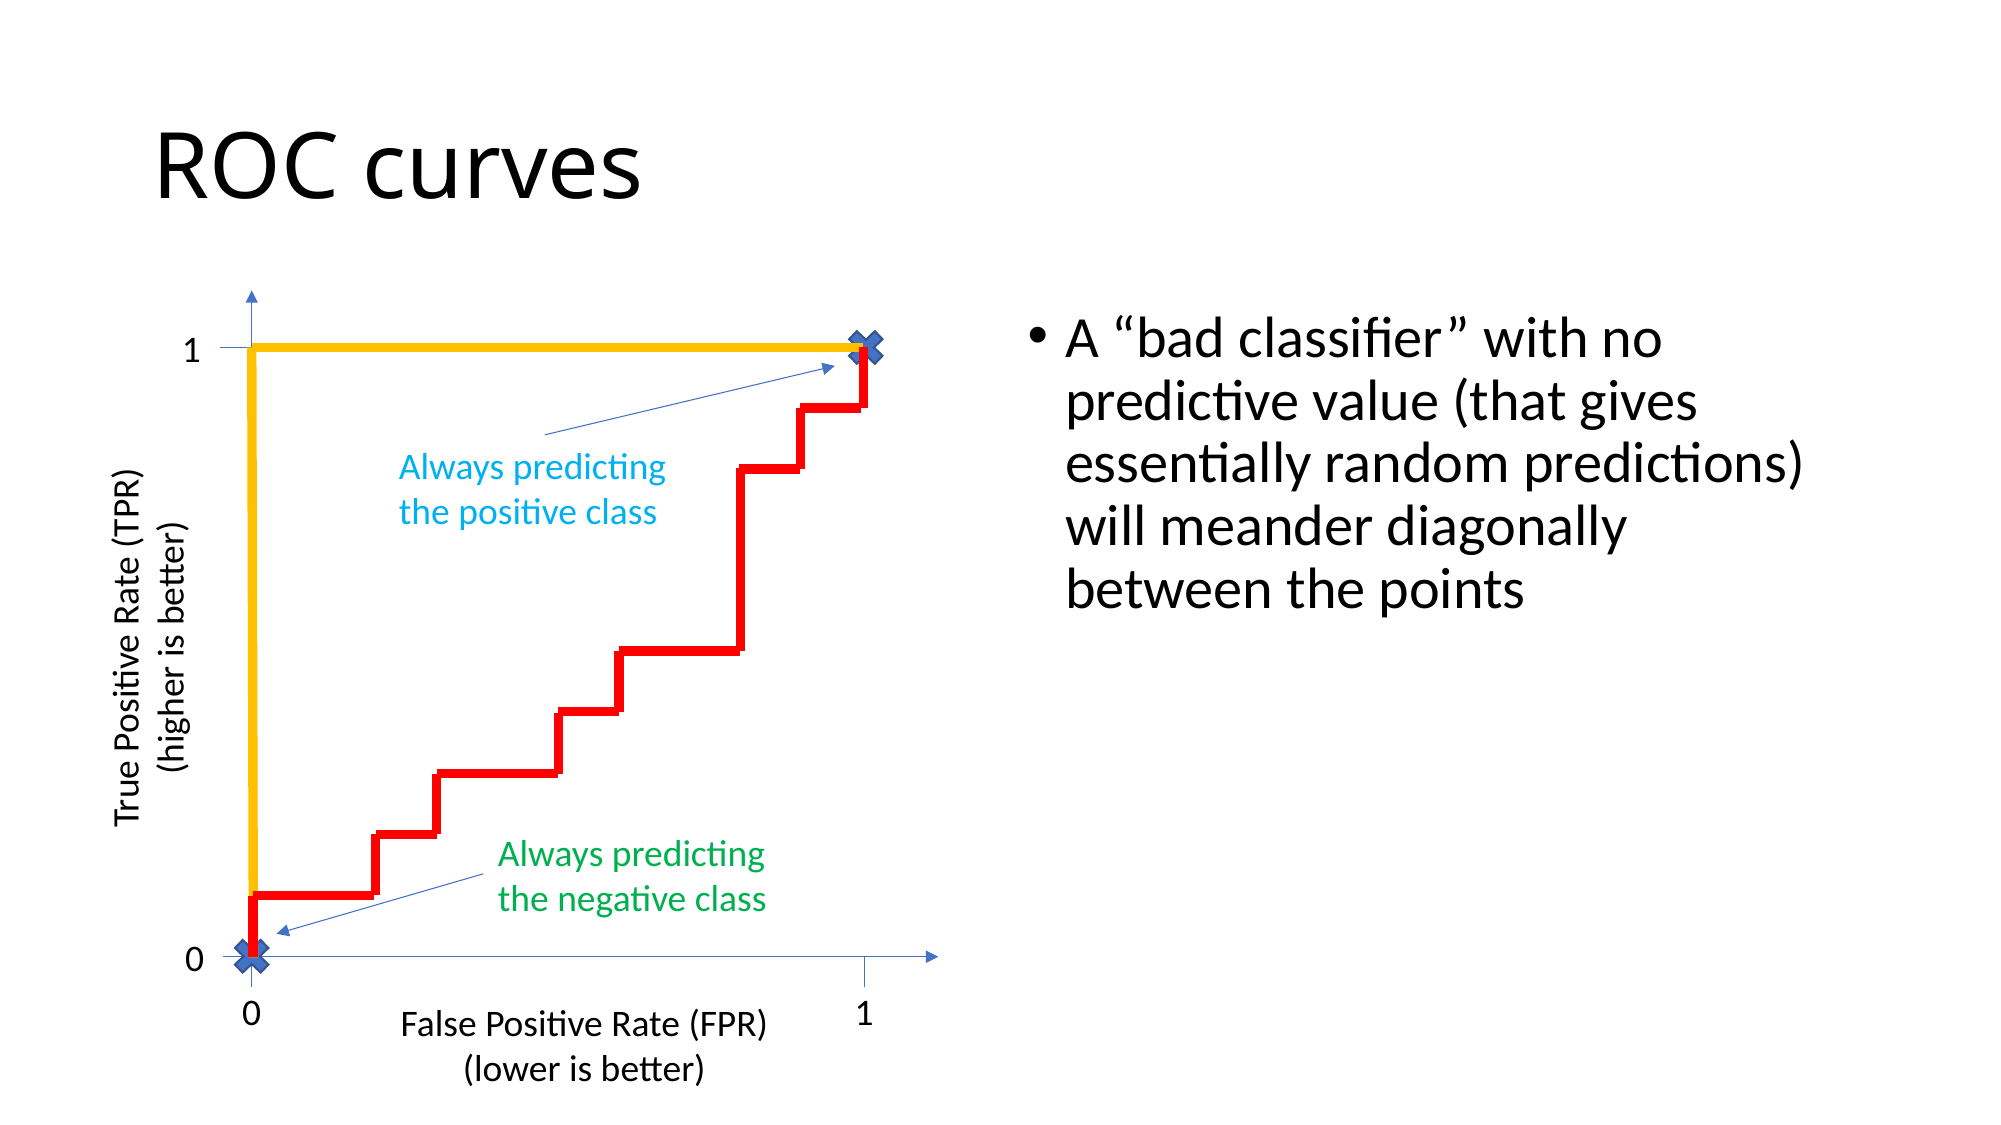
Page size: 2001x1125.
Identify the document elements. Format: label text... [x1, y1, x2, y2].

text_box 0 [227, 981, 277, 1041]
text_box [276, 874, 484, 934]
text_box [544, 365, 835, 435]
text_box [233, 957, 251, 975]
text_box 1 [839, 981, 889, 1041]
text_box [847, 329, 884, 366]
text_box 1 [167, 317, 216, 377]
text_box 0 [170, 926, 220, 987]
text_box [252, 957, 270, 975]
text_box Always predicting the negative class [483, 821, 805, 927]
list A “bad classifier” with no predictive value (that gives essentially random predictions) will meander diagonally between the points [1012, 299, 1863, 1014]
text_box [233, 938, 248, 956]
text_box [259, 938, 270, 956]
text_box False Positive Rate (FPR) (lower is better) [344, 992, 824, 1097]
text_box True Positive Rate (TPR) (higher is better) [93, 408, 199, 888]
title ROC curves [137, 59, 1863, 278]
text_box Always predicting the positive class [384, 434, 706, 540]
